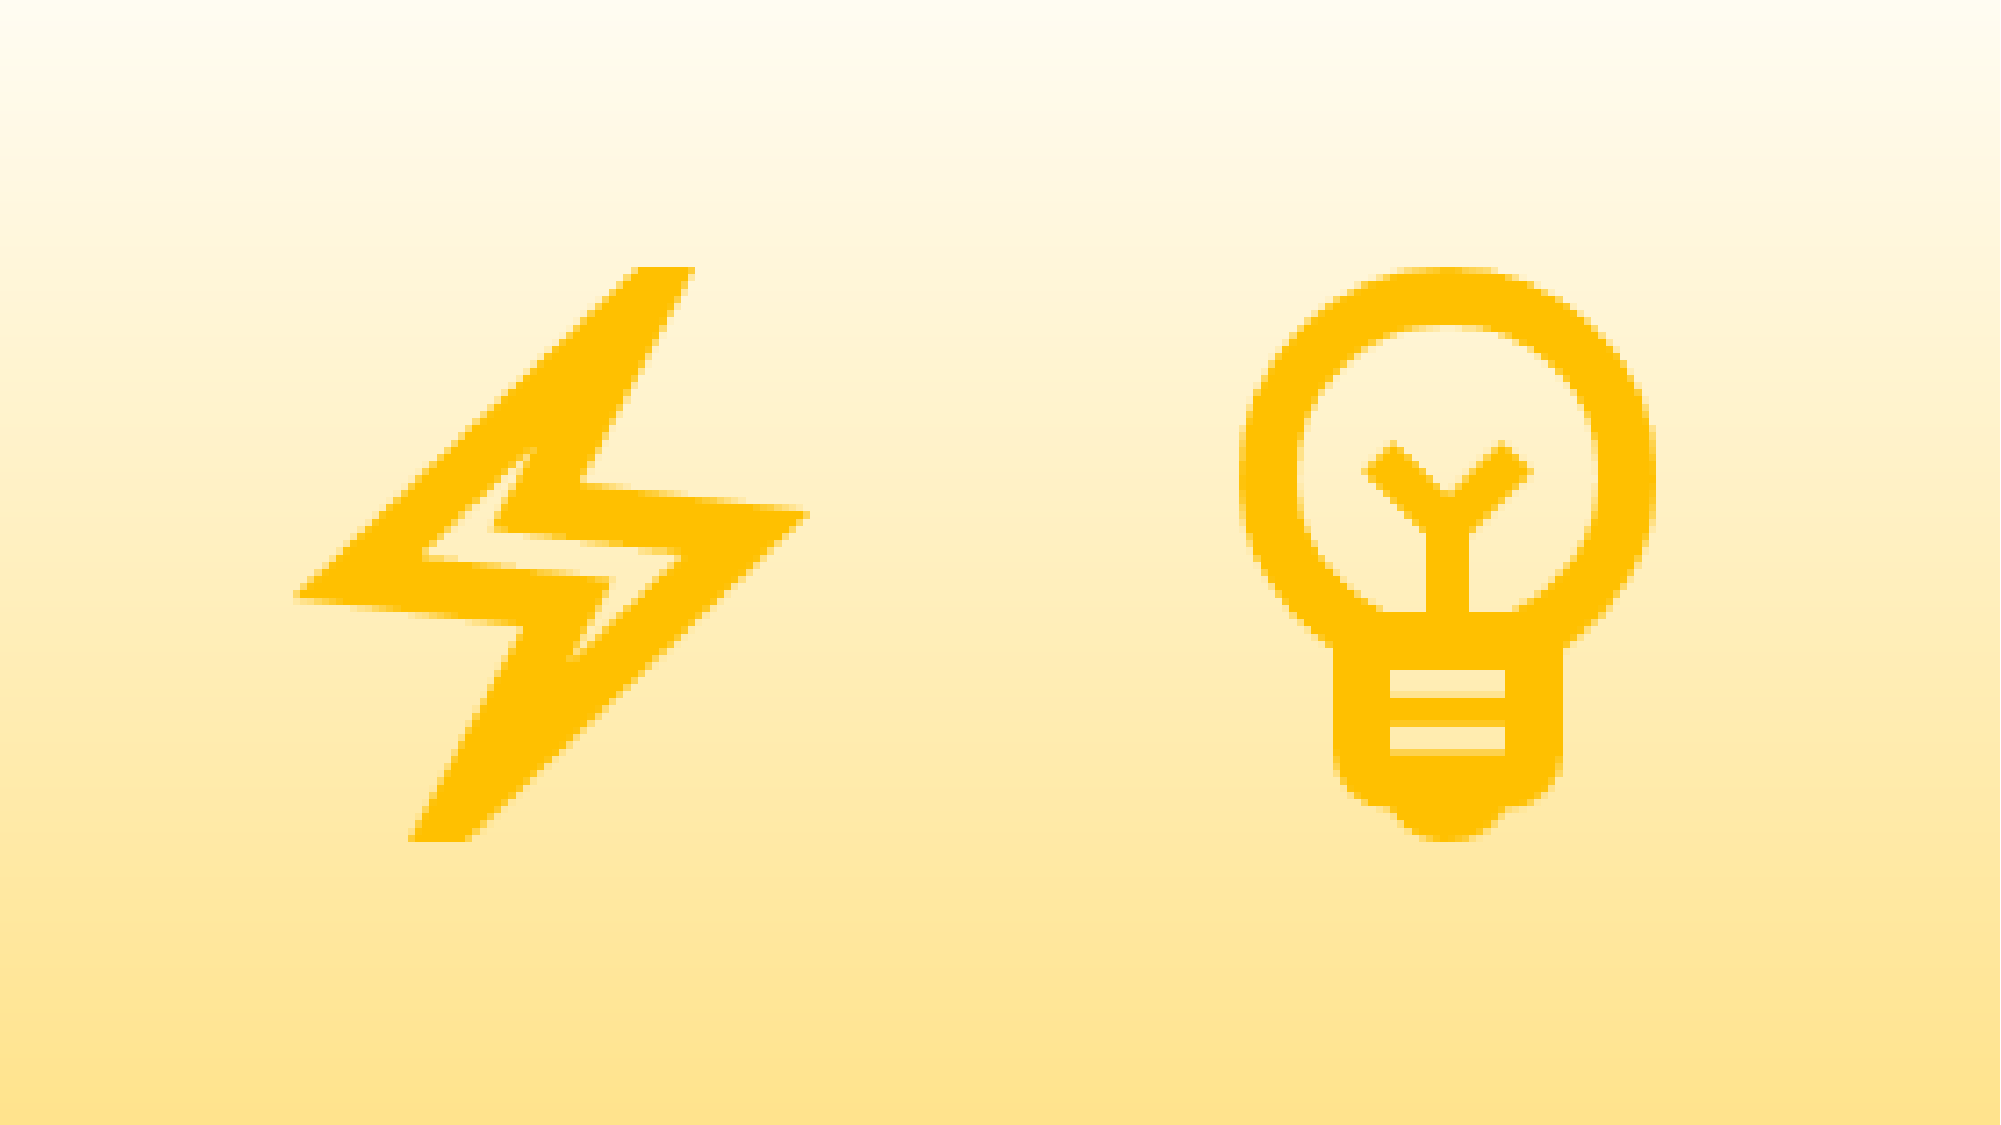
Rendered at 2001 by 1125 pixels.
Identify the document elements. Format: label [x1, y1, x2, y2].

picture [207, 210, 897, 900]
picture [1103, 210, 1793, 900]
